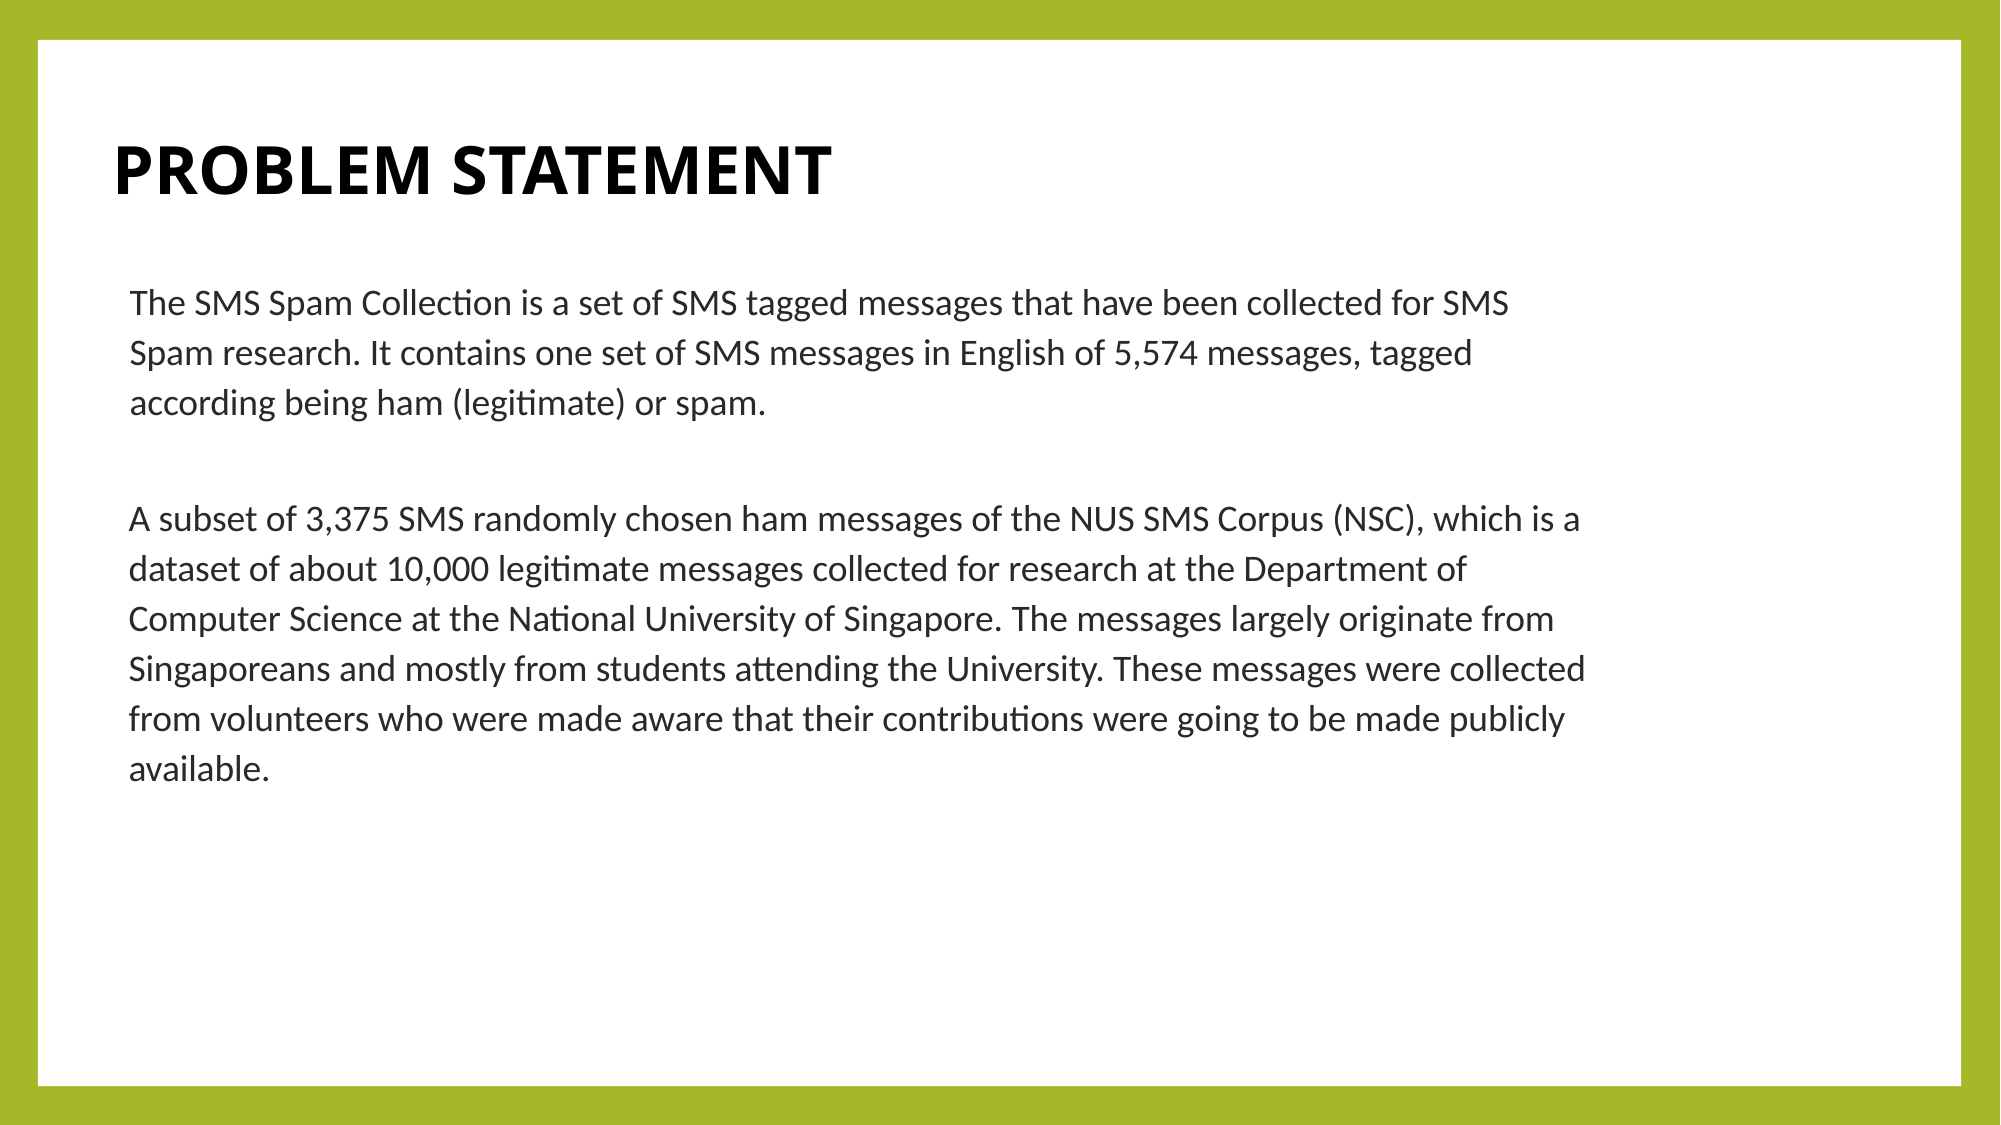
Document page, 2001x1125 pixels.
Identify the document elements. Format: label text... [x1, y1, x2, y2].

text_box The SMS Spam Collection is a set of SMS tagged messages that have been collected for SMS Spam research. It contains one set of SMS messages in English of 5,574 messages, tagged according being ham (legitimate) or spam. [114, 265, 1574, 431]
text_box A subset of 3,375 SMS randomly chosen ham messages of the NUS SMS Corpus (NSC), which is a dataset of about 10,000 legitimate messages collected for research at the Department of Computer Science at the National University of Singapore. The messages largely originate from Singaporeans and mostly from students attending the University. These messages were collected from volunteers who were made aware that their contributions were going to be made publicly available. [113, 481, 1607, 797]
text_box PROBLEM STATEMENT [97, 120, 849, 216]
